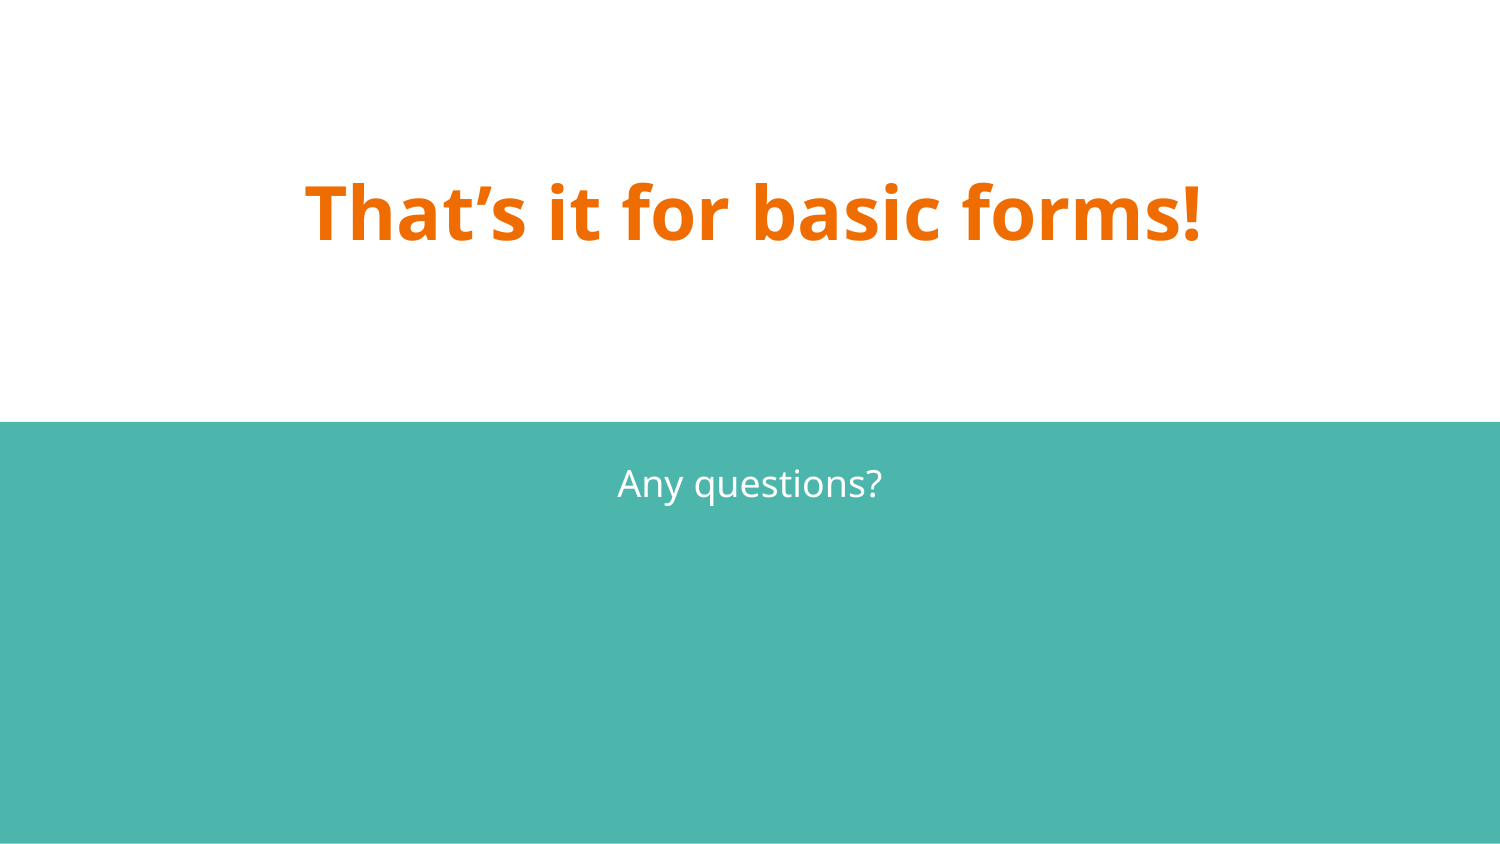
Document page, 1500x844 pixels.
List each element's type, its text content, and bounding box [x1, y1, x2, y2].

title That’s it for basic forms! [51, 133, 1458, 289]
list Any questions? [51, 207, 1449, 750]
